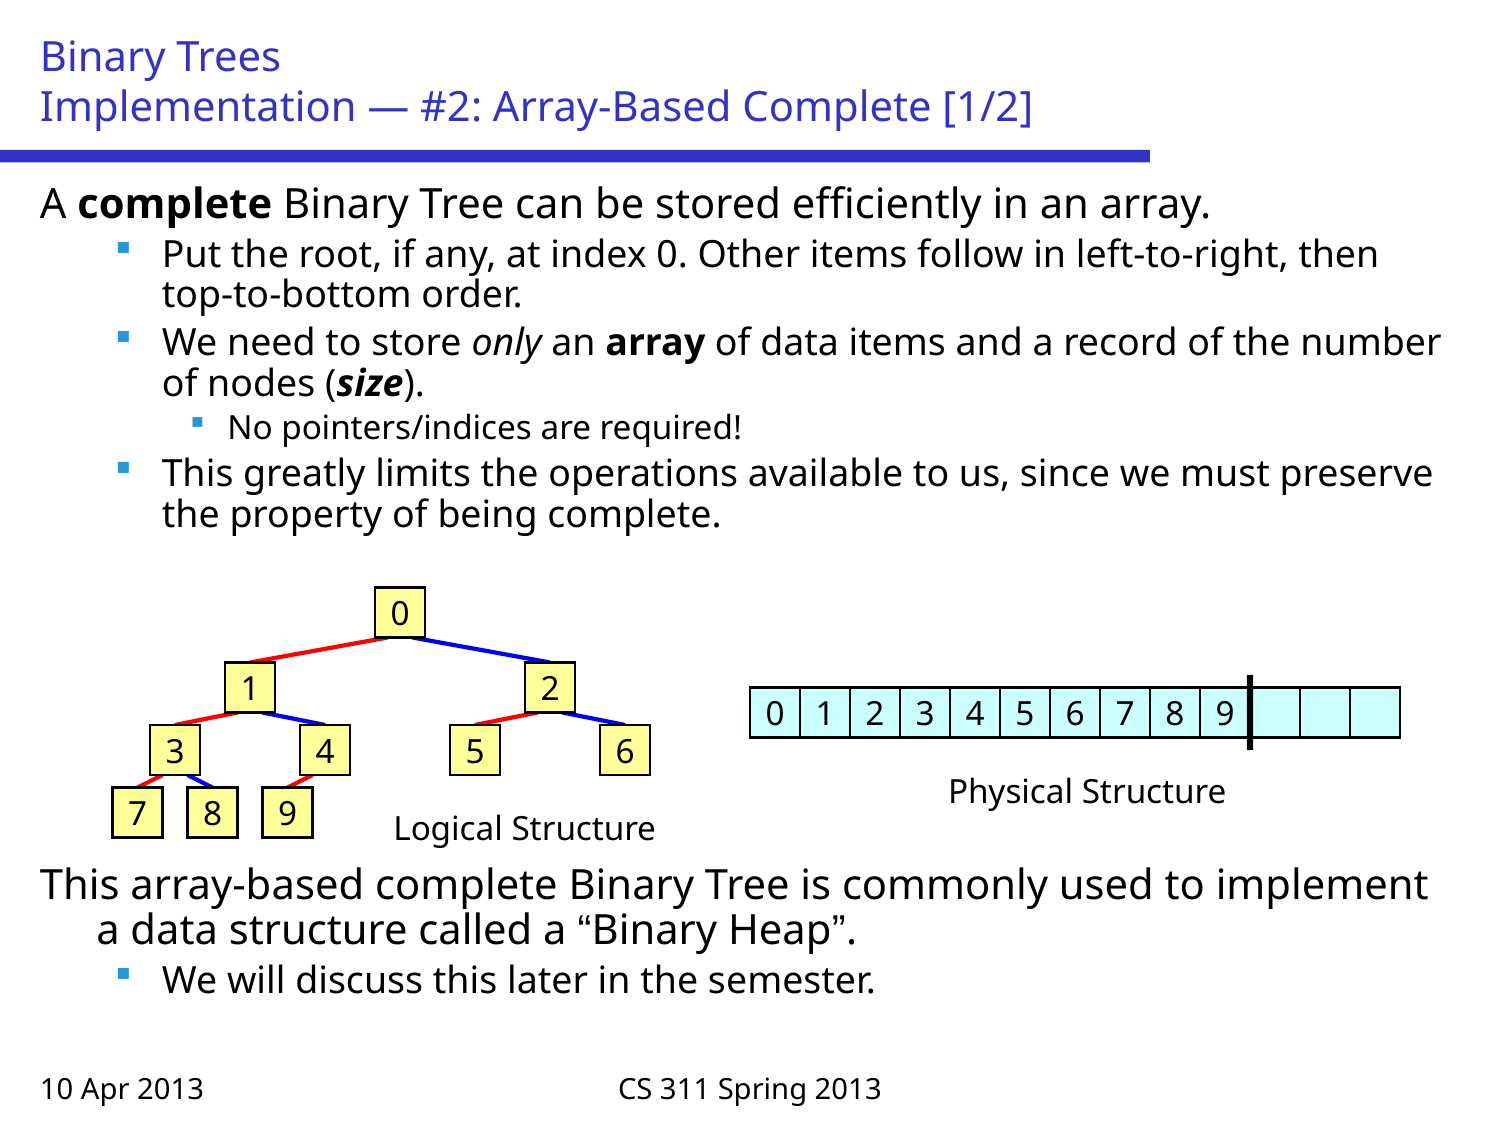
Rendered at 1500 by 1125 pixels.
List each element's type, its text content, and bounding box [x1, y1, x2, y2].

text_box 4 [950, 687, 999, 738]
text_box 5 [999, 687, 1050, 738]
text_box 6 [1050, 687, 1100, 738]
text_box [1250, 687, 1299, 738]
text_box 9 [262, 787, 313, 838]
text_box 3 [900, 687, 950, 738]
text_box Logical Structure [350, 799, 700, 855]
text_box [1299, 687, 1350, 738]
text_box 7 [112, 787, 163, 838]
text_box 2 [849, 687, 900, 738]
text_box 5 [450, 725, 500, 775]
text_box 6 [600, 725, 650, 775]
text_box 7 [1100, 687, 1149, 738]
text_box [1350, 687, 1400, 738]
text_box 3 [150, 725, 200, 775]
list A complete Binary Tree can be stored efficiently in an array. Put the root, if any, at index 0. Other items follow in left-to-right, then top-to-bottom order. We need to store only an array of data items and a record of the number of nodes (size). No pointers/indices are required! This greatly limits the operations available to us, since we must preserve the property of being complete. This array-based complete Binary Tree is commonly used to implement a data structure called a “Binary Heap”. We will discuss this later in the semester. [24, 174, 1475, 1050]
footer CS 311 Spring 2013 [387, 1062, 1113, 1113]
text_box 9 [1200, 687, 1250, 738]
text_box 2 [525, 662, 575, 713]
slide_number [24, 1062, 375, 1113]
text_box 0 [375, 587, 425, 638]
text_box Physical Structure [912, 762, 1263, 818]
text_box 1 [800, 687, 849, 738]
text_box 4 [300, 725, 350, 775]
text_box 8 [1149, 687, 1200, 738]
title Binary Trees Implementation — #2: Array-Based Complete [1/2] [24, 24, 1475, 138]
text_box 1 [225, 662, 275, 713]
text_box 8 [187, 787, 238, 838]
text_box 0 [750, 687, 800, 738]
